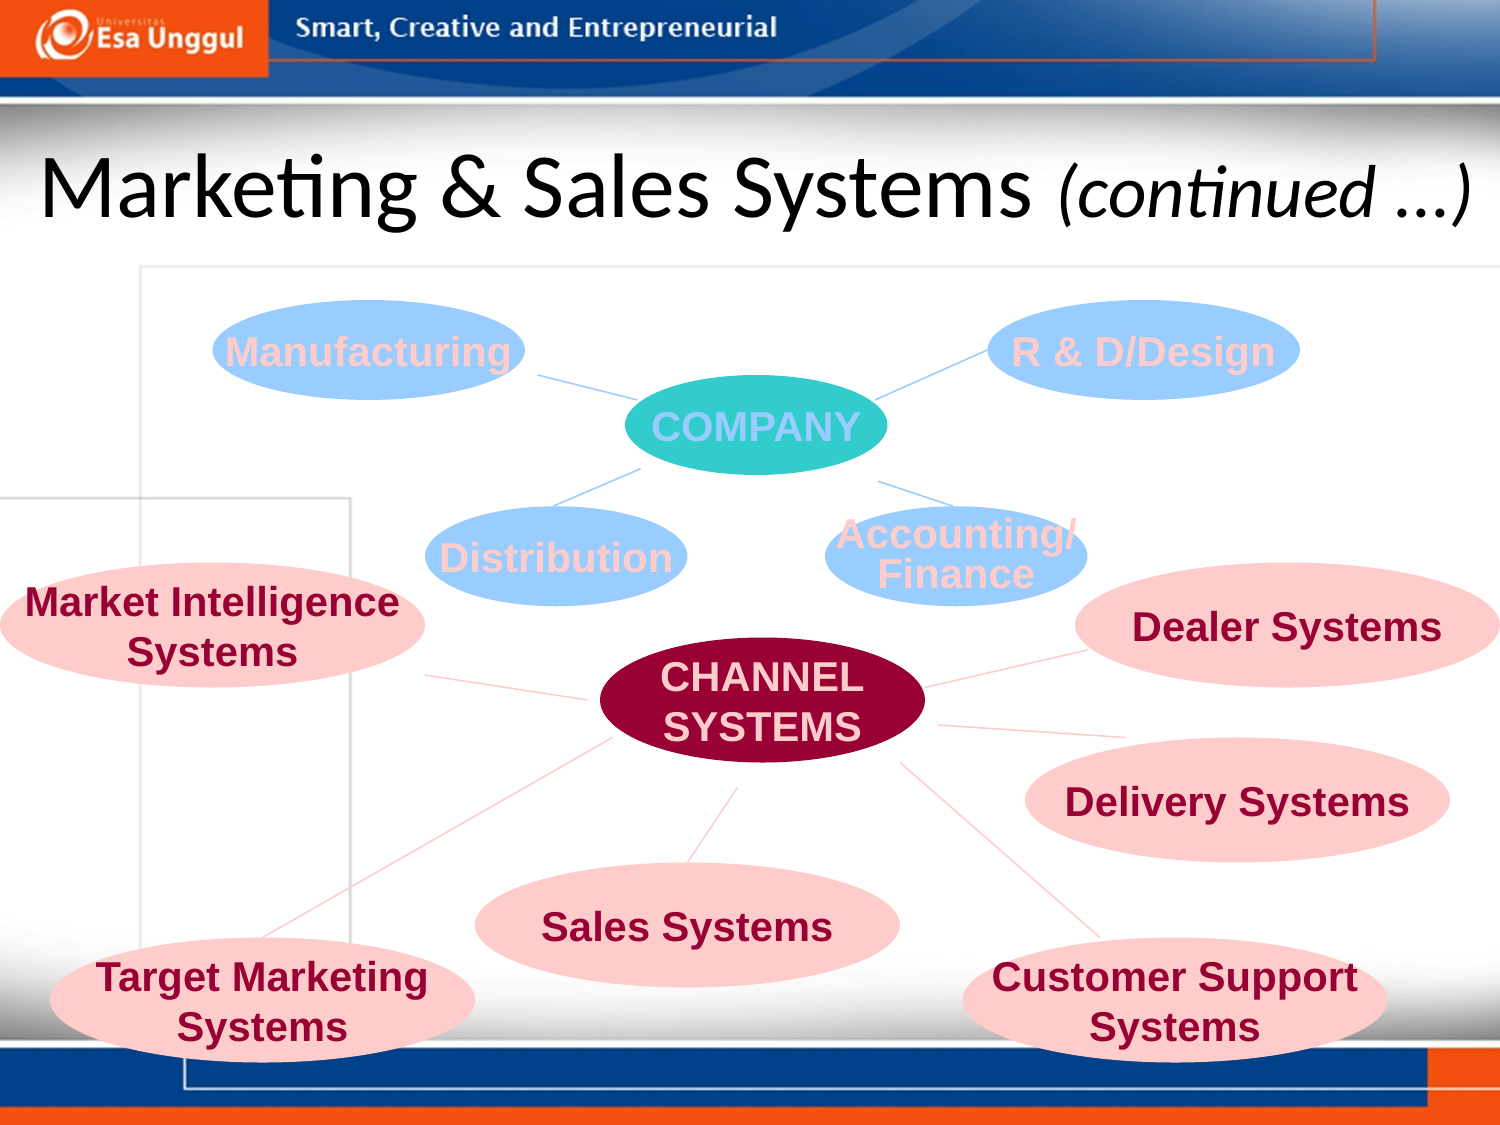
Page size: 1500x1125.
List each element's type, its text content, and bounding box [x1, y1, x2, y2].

picture [0, 0, 1500, 299]
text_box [0, 299, 1500, 1063]
title Marketing & Sales Systems (continued ...) [12, 87, 1500, 275]
picture [0, 1063, 1500, 1125]
